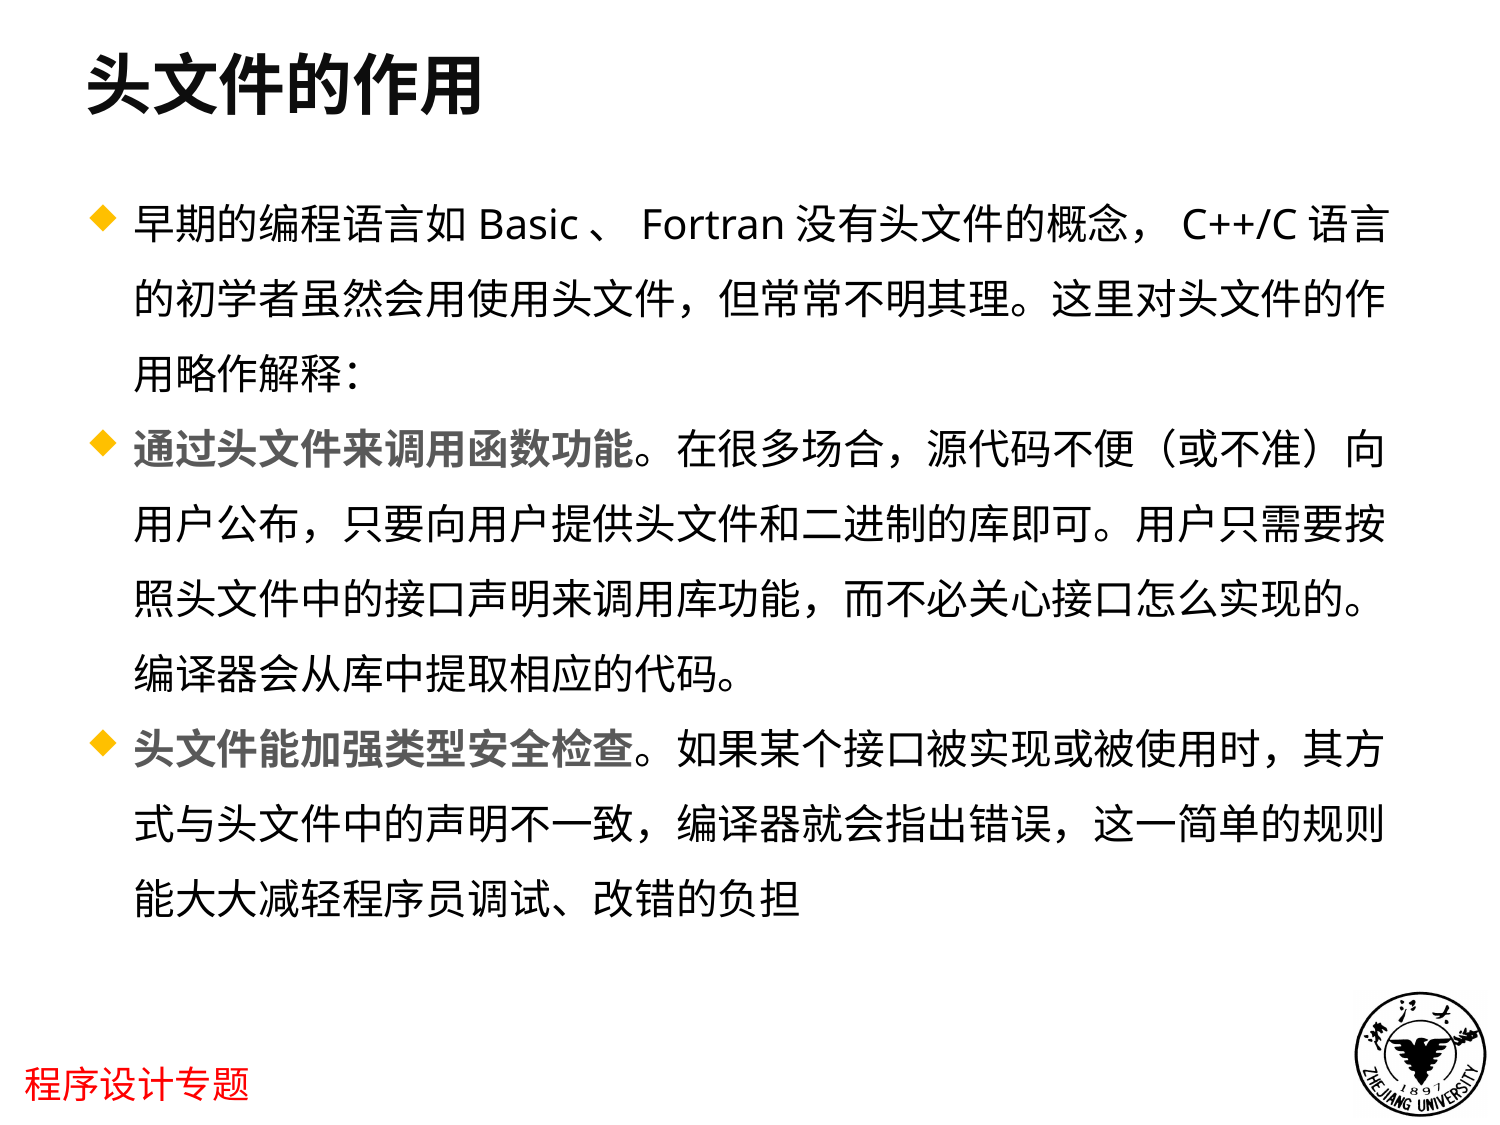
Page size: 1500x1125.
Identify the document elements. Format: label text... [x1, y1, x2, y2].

text_box 头文件的作用 [70, 35, 1346, 164]
picture [1353, 990, 1488, 1118]
text_box 早期的编程语言如Basic、Fortran没有头文件的概念，C++/C语言的初学者虽然会用使用头文件，但常常不明其理。这里对头文件的作用略作解释： 通过头文件来调用函数功能。在很多场合，源代码不便（或不准）向用户公布，只要向用户提供头文件和二进制的库即可。用户只需要按照头文件中的接口声明来调用库功能，而不必关心接口怎么实现的。编译器会从库中提取相应的代码。 头文件能加强类型安全检查。如果某个接口被实现或被使用时，其方式与头文件中的声明不一致，编译器就会指出错误，这一简单的规则能大大减轻程序员调试、改错的负担 [71, 165, 1436, 941]
